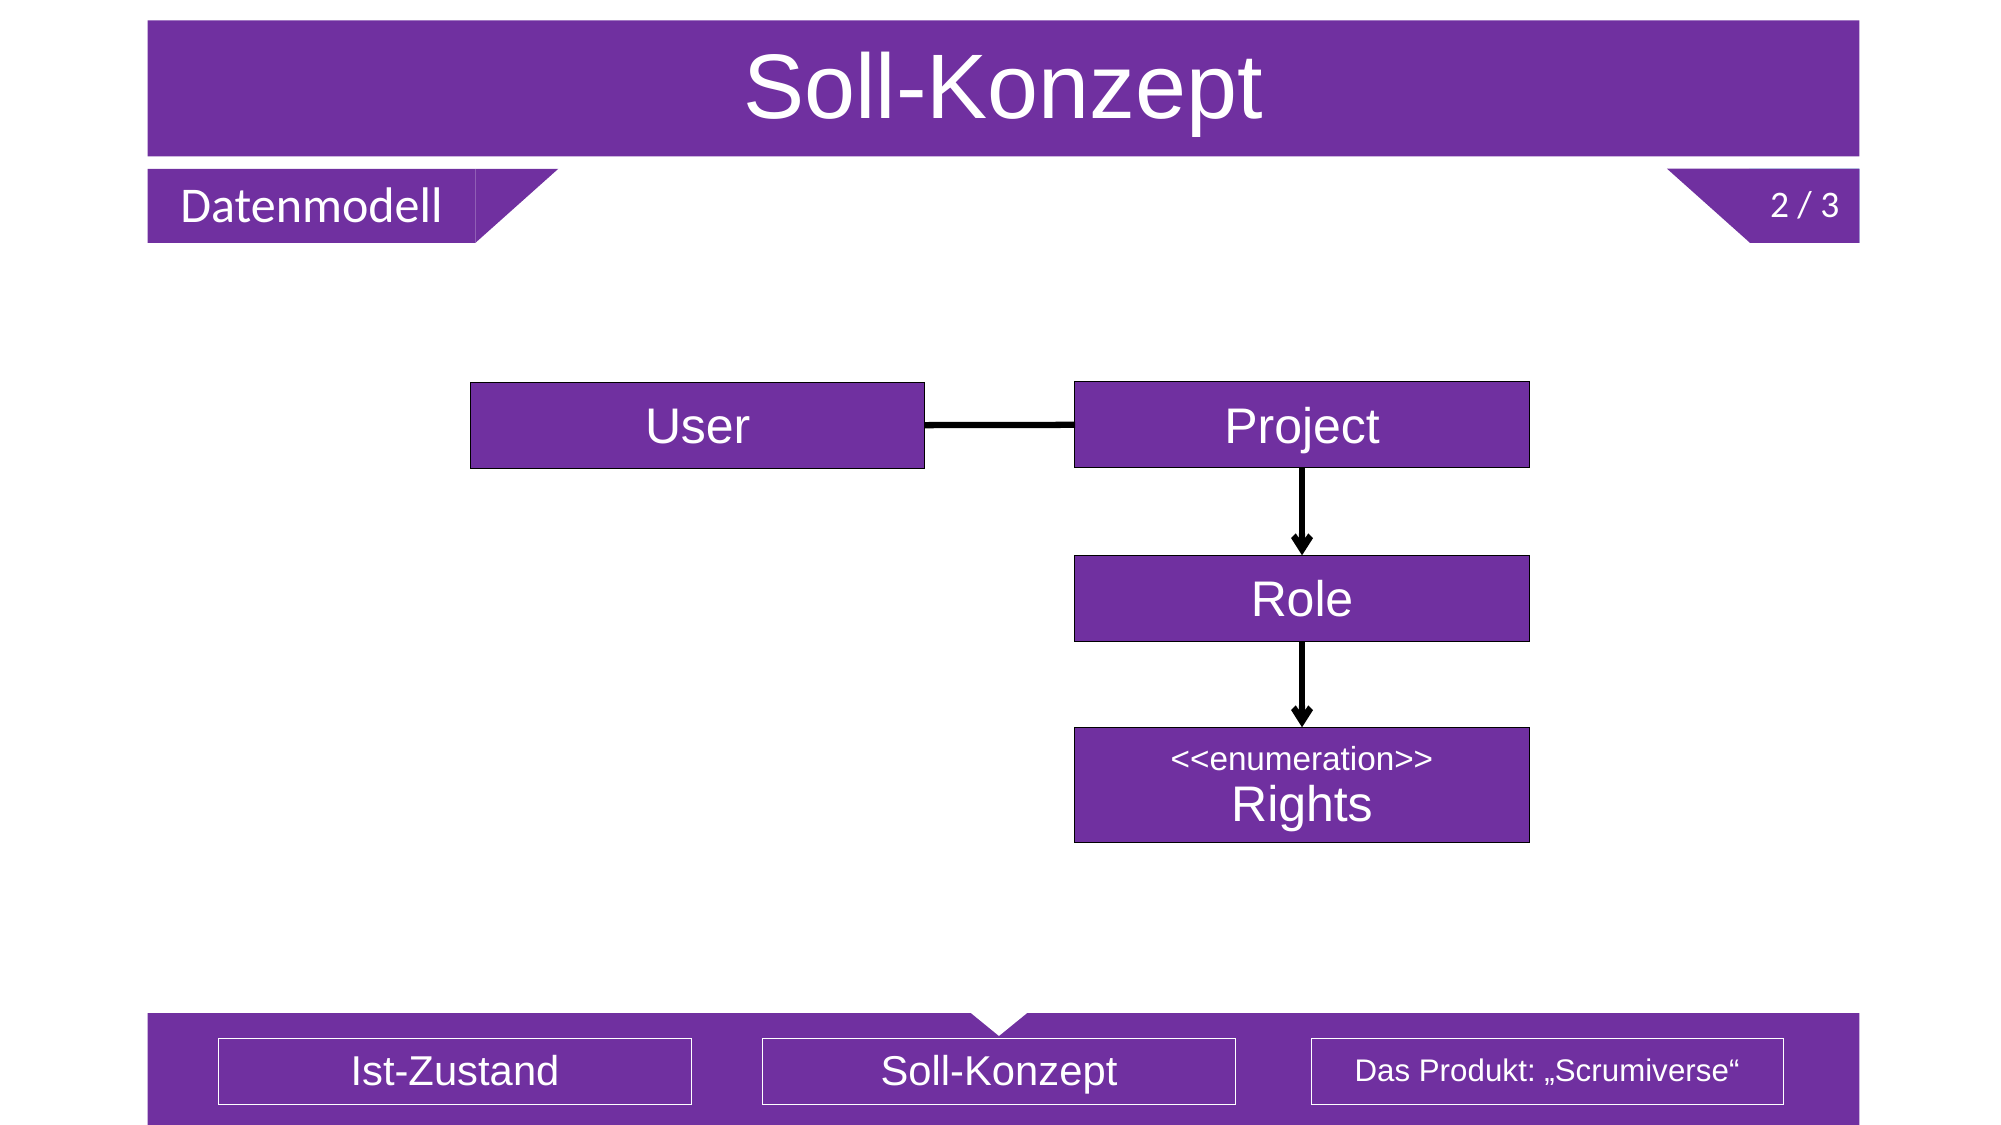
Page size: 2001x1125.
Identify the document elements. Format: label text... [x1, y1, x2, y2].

list Das Produkt: „Scrumiverse“ [1311, 1038, 1784, 1105]
list Ist-Zustand [218, 1038, 692, 1105]
text_box <<enumeration>> Rights [1074, 727, 1530, 843]
list Datenmodell [147, 168, 476, 243]
title Soll-Konzept [147, 20, 1860, 157]
list Soll-Konzept [762, 1038, 1236, 1105]
text_box Project [1074, 381, 1530, 468]
text_box Role [1074, 555, 1530, 642]
text_box User [470, 382, 925, 469]
list 2 / 3 [1749, 168, 1860, 243]
